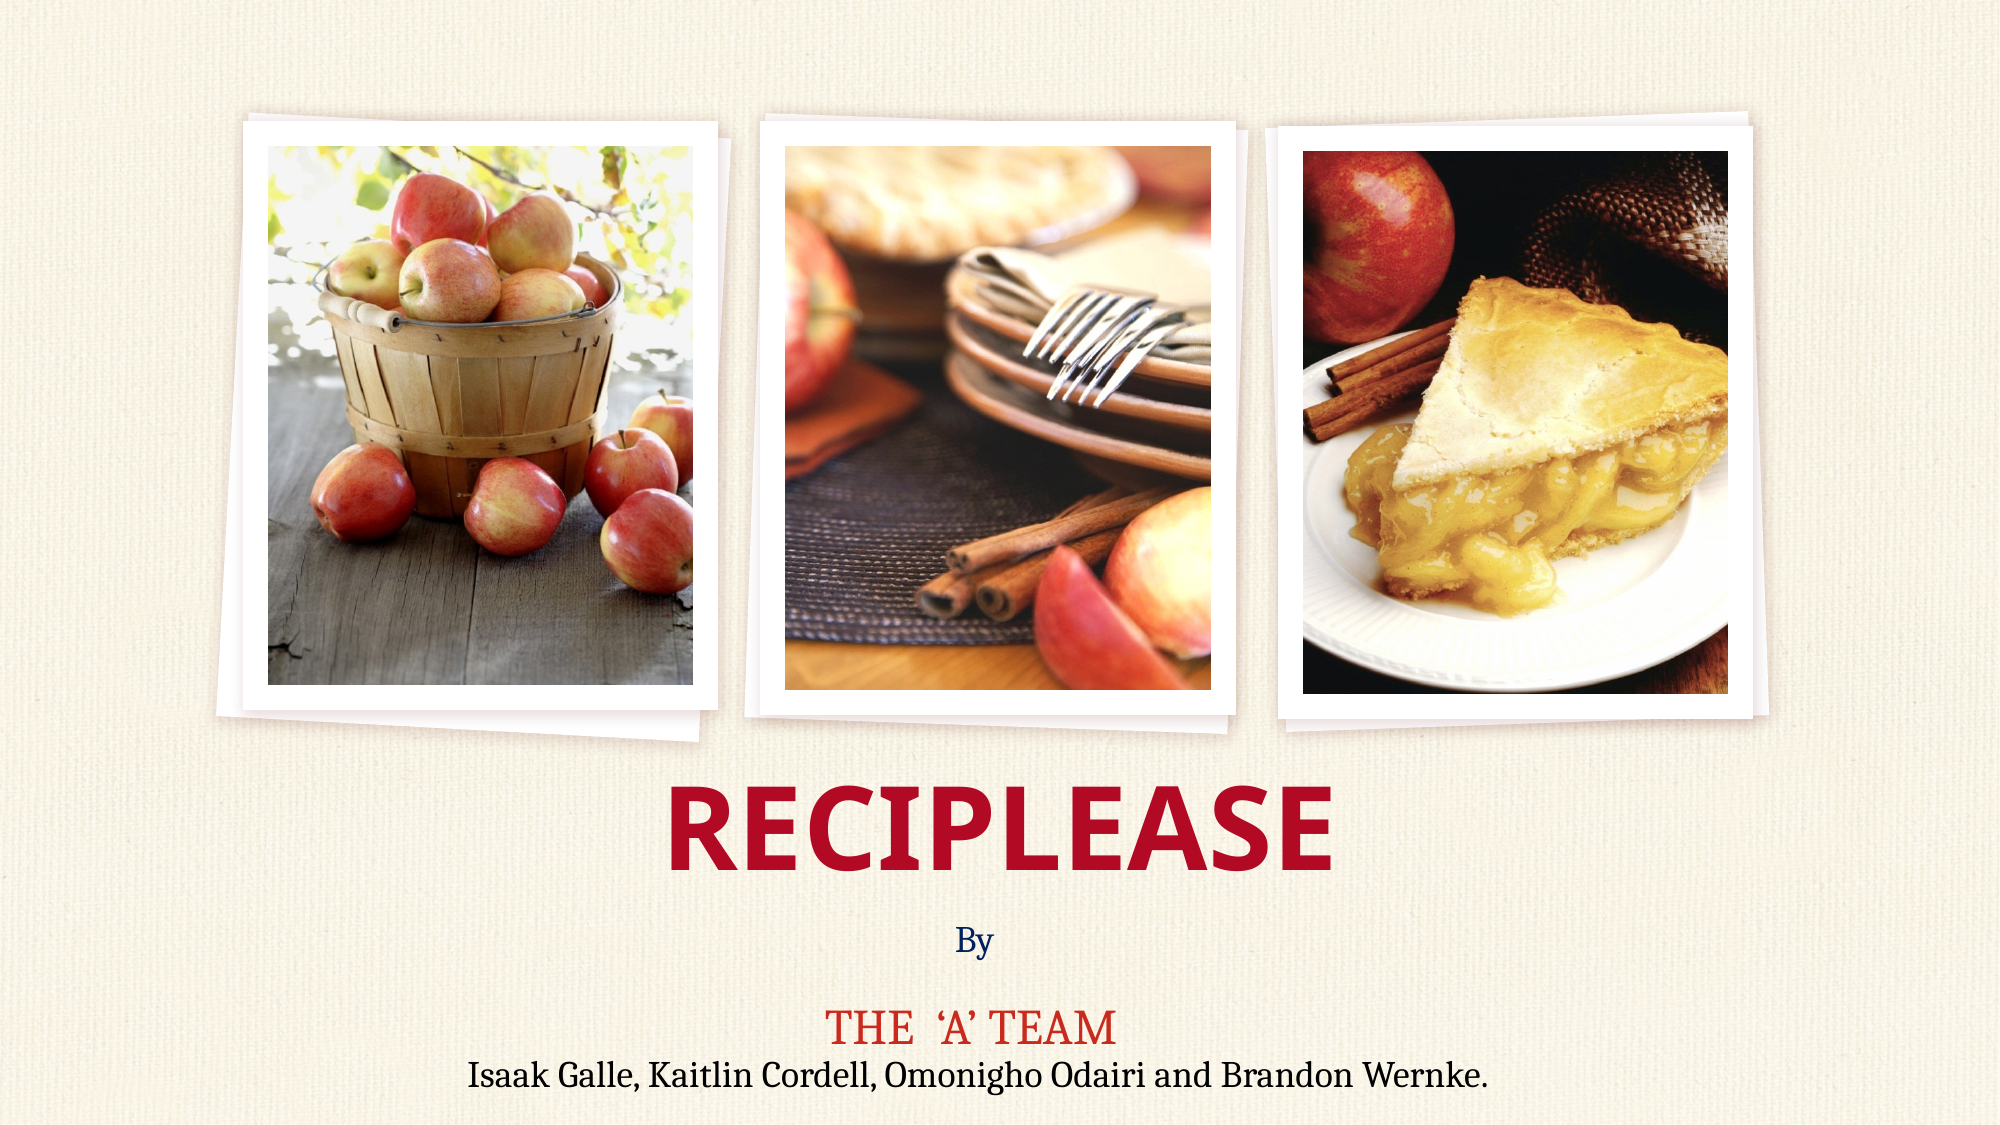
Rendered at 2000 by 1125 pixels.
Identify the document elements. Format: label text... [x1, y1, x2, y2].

subtitle By THE ‘A’ TEAM Isaak Galle, Kaitlin Cordell, Omonigho Odairi and Brandon Wernke. [187, 912, 1763, 1106]
title RECIPLEASE [249, 662, 1750, 900]
picture [0, 0, 2000, 1125]
